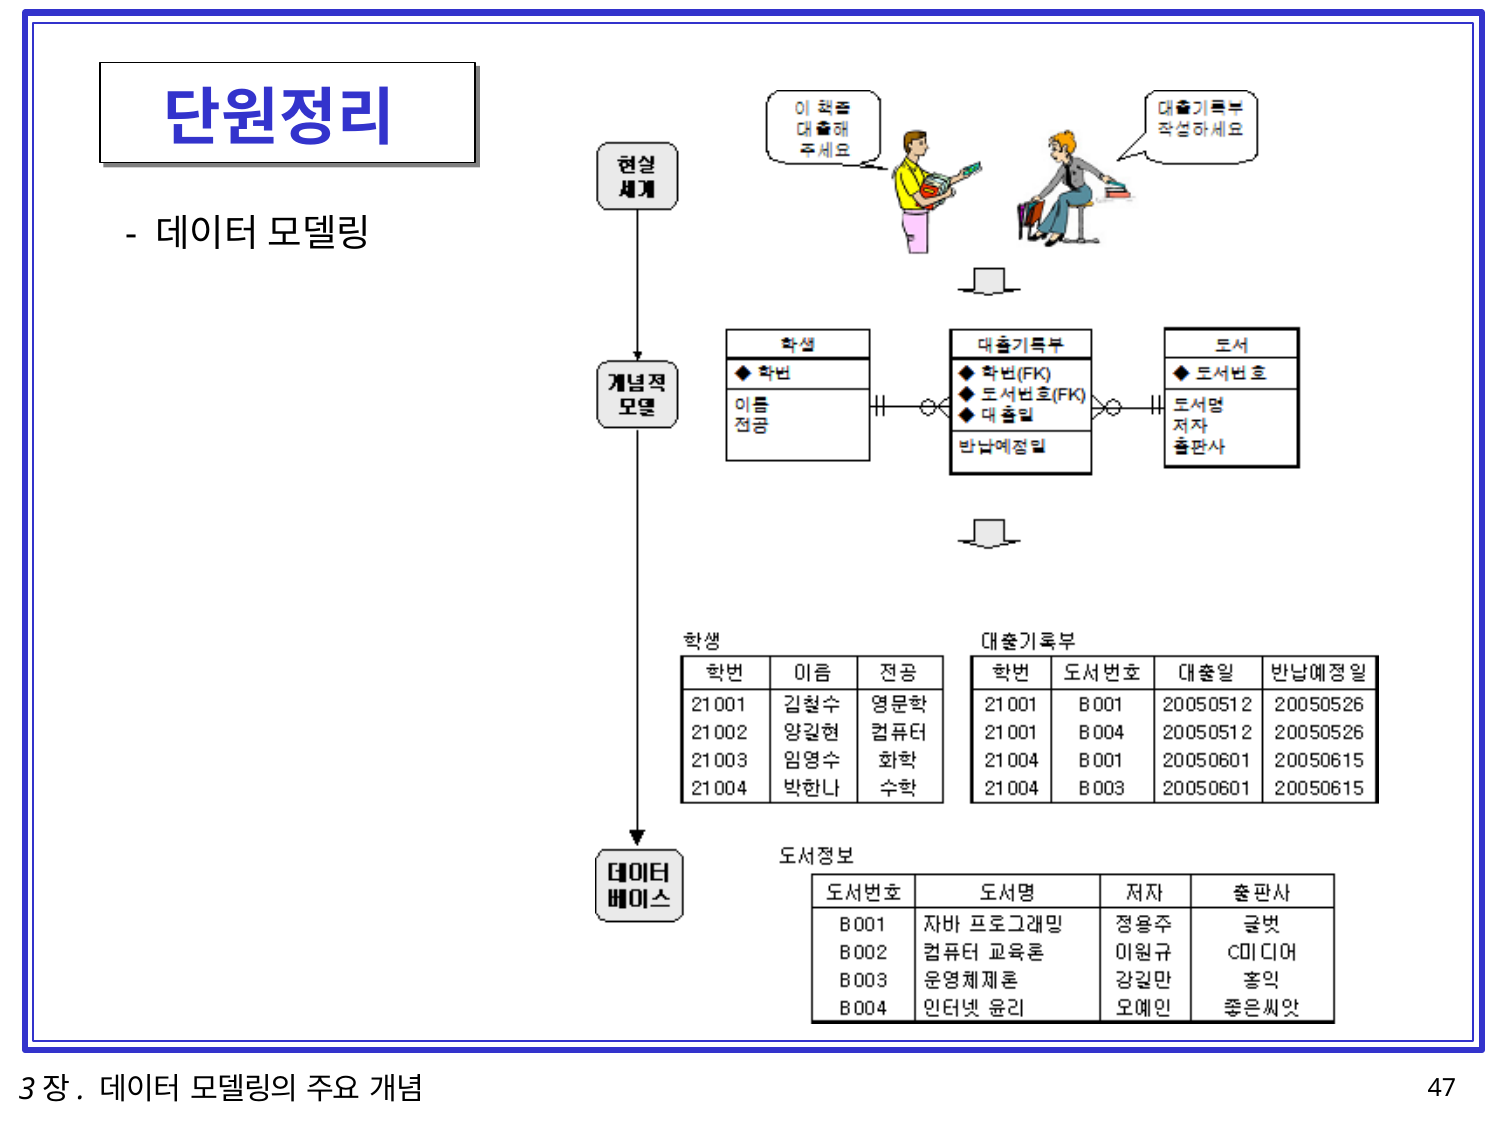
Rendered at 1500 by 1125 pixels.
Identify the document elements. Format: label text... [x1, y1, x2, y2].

slide_number 10 [1421, 1076, 1465, 1125]
picture [595, 89, 1380, 1024]
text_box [21, 9, 1486, 1054]
footer 3장. 데이터 모델링의 주요 개념 [16, 1070, 438, 1125]
